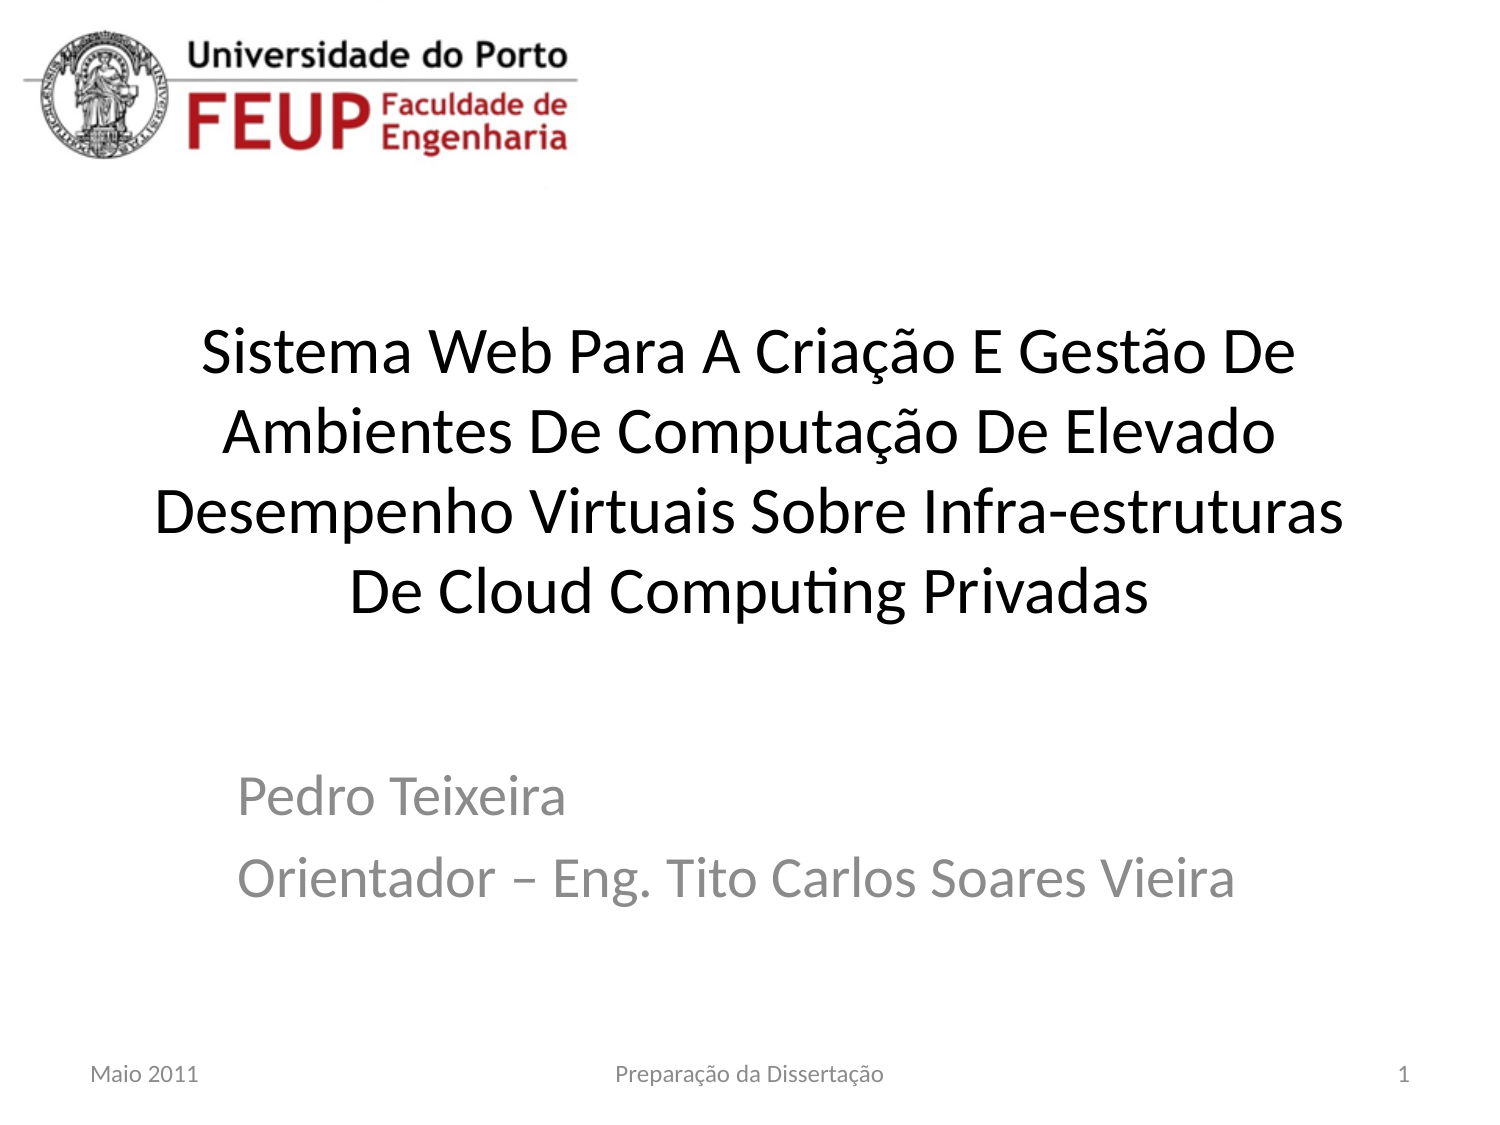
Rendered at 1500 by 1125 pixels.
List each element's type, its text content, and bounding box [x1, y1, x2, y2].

slide_number Maio 2011 [75, 1042, 425, 1103]
title Sistema Web Para A Criação E Gestão De Ambientes De Computação De Elevado Desempenho Virtuais Sobre Infra-estruturas De Cloud Computing Privadas [112, 288, 1388, 645]
subtitle Pedro Teixeira Orientador – Eng. Tito Carlos Soares Vieira [222, 750, 1273, 1020]
footer Preparação da Dissertação [512, 1042, 988, 1103]
slide_number 1 [1074, 1042, 1425, 1103]
picture [0, 0, 619, 189]
